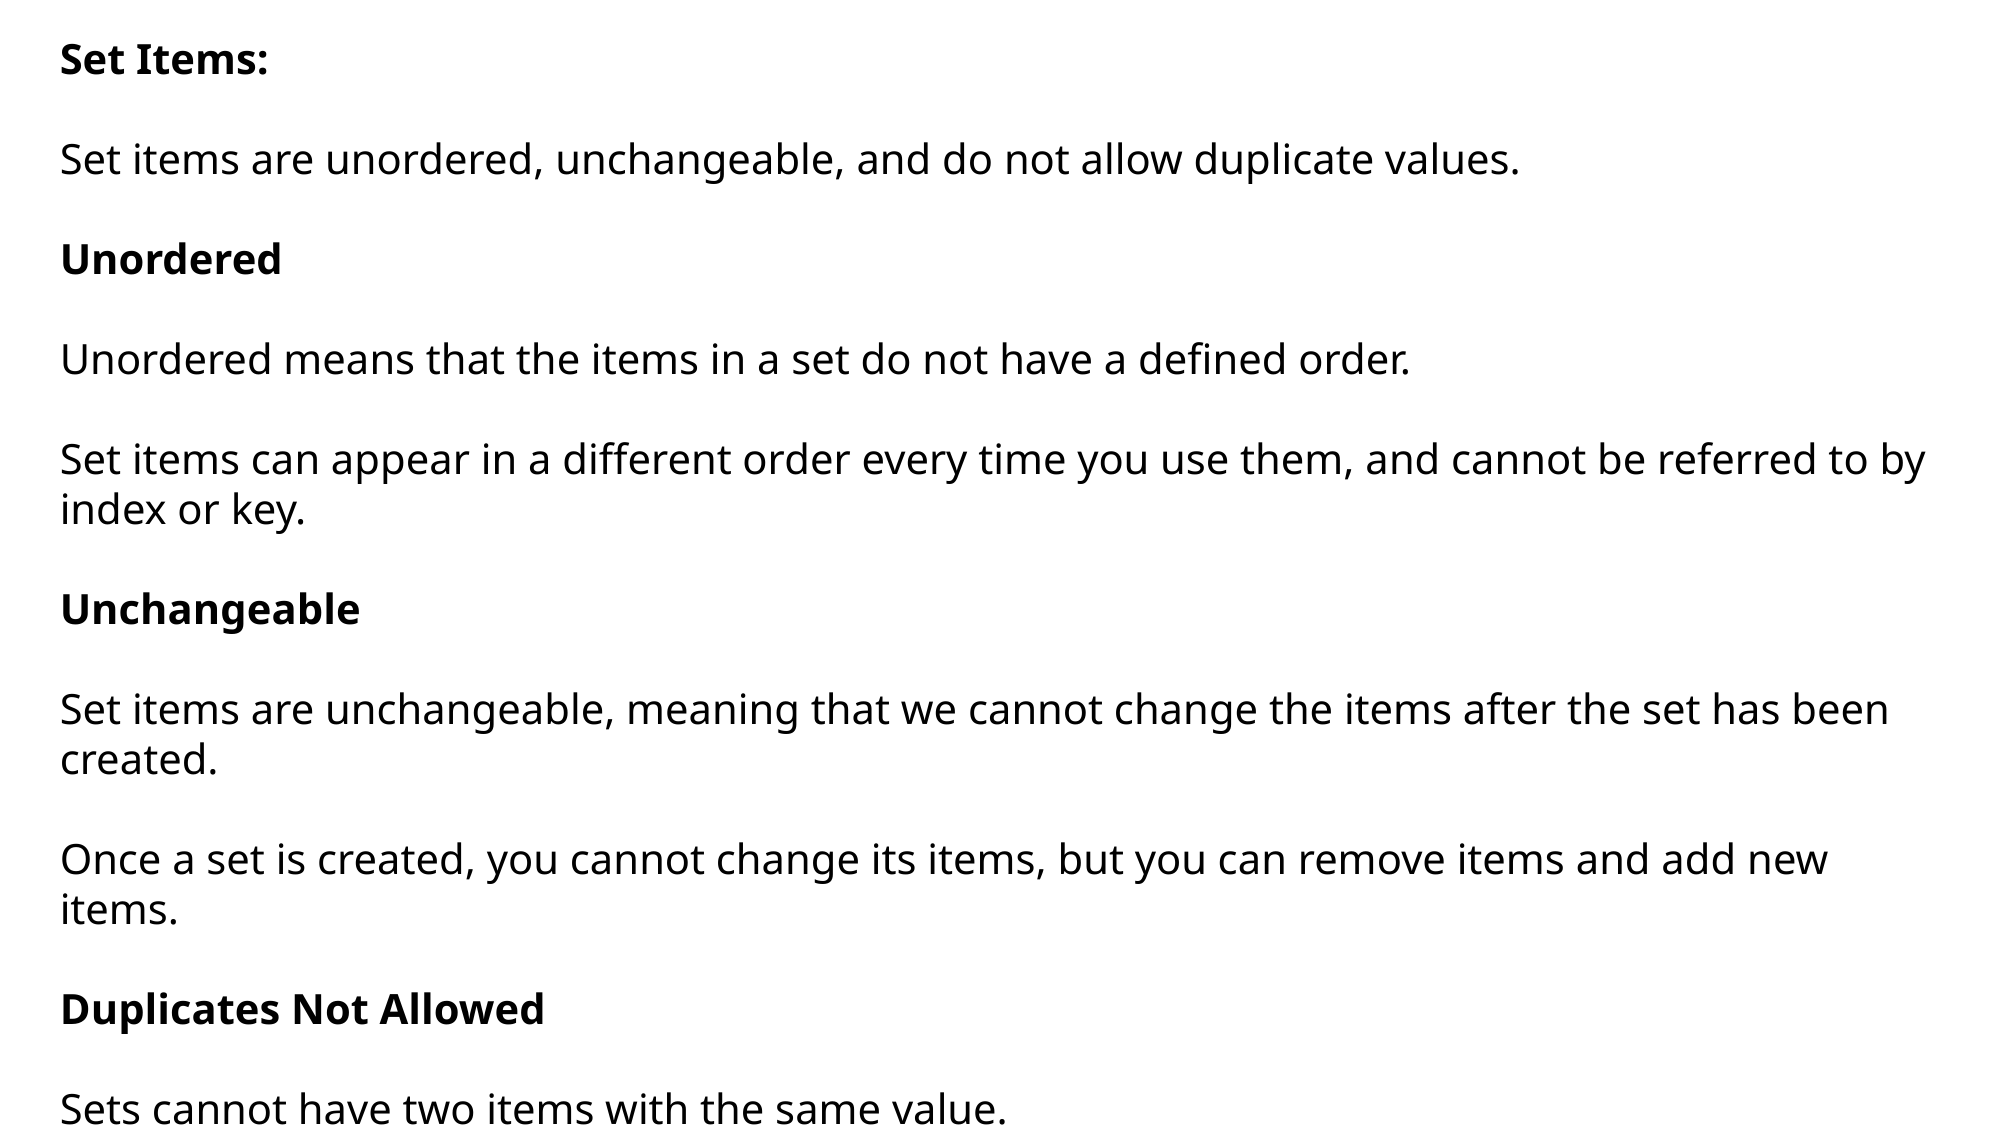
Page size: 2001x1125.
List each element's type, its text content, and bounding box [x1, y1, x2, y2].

text_box Set Items: Set items are unordered, unchangeable, and do not allow duplicate values. Unordered Unordered means that the items in a set do not have a defined order. Set items can appear in a different order every time you use them, and cannot be referred to by index or key. Unchangeable Set items are unchangeable, meaning that we cannot change the items after the set has been created. Once a set is created, you cannot change its items, but you can remove items and add new items. Duplicates Not Allowed Sets cannot have two items with the same value. [45, 25, 1955, 1125]
